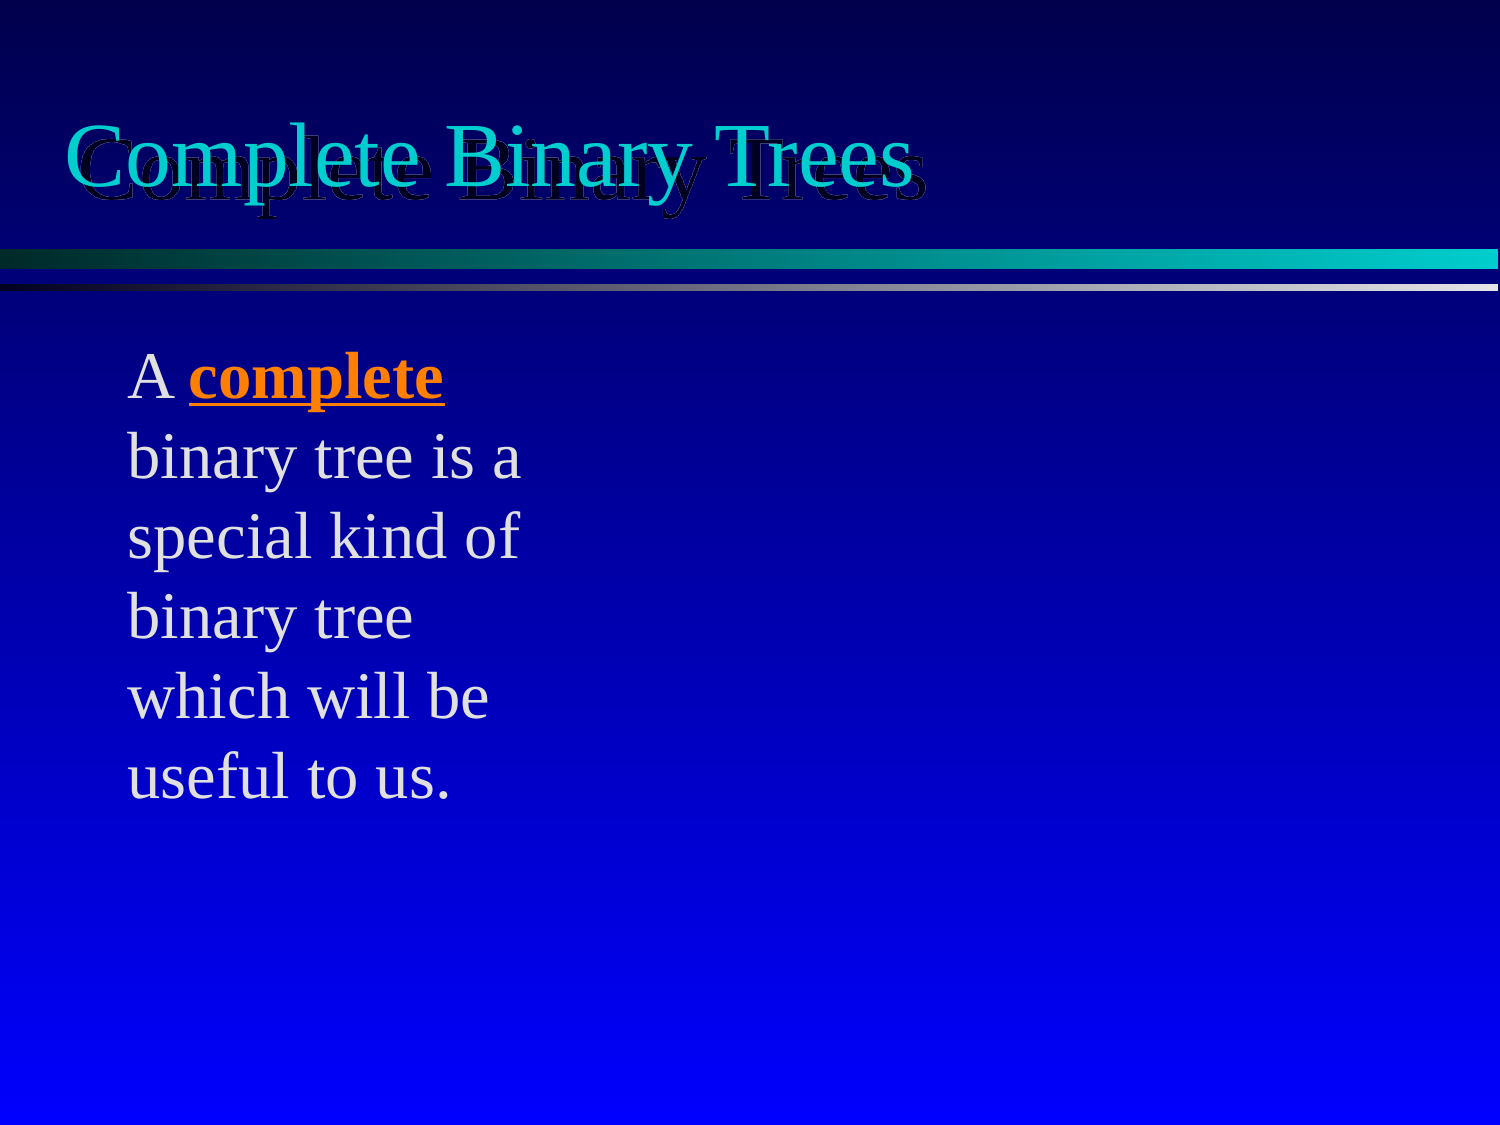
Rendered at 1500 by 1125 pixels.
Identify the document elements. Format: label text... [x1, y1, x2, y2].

title Complete Binary Trees [49, 55, 1326, 245]
list A complete binary tree is a special kind of binary tree which will be useful to us. [111, 324, 548, 1001]
